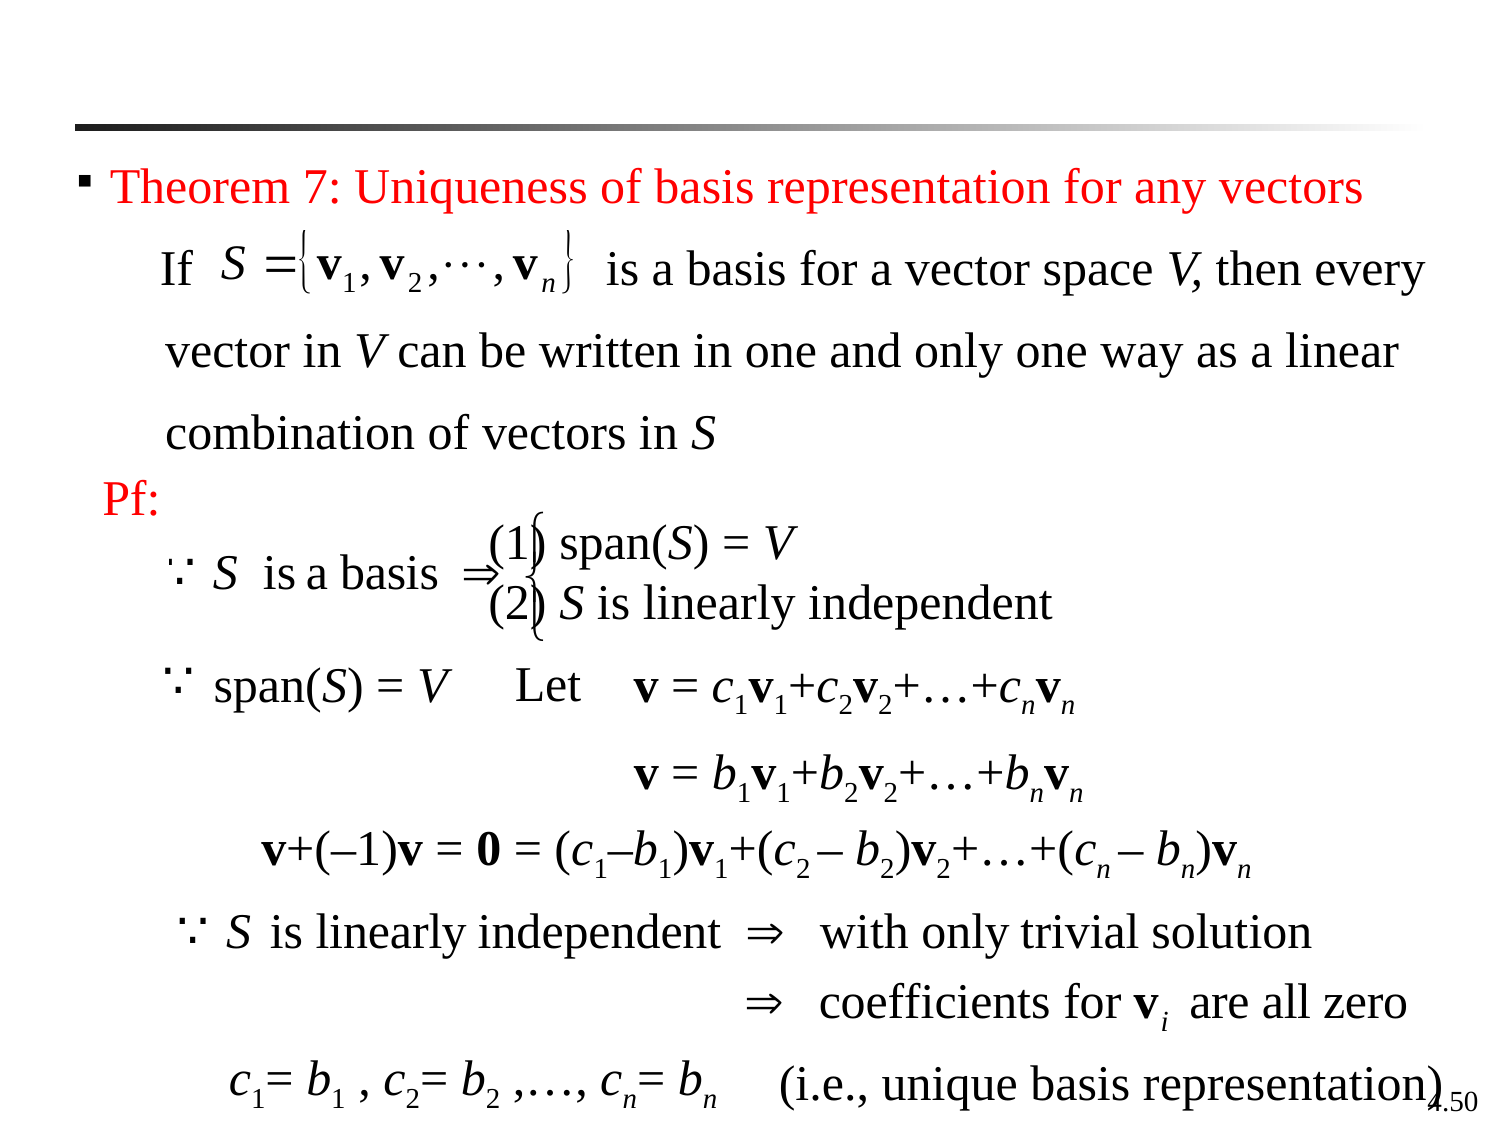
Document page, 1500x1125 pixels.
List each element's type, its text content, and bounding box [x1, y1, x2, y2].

text_box  v+(–1)v = 0 = (c1–b1)v1+(c2 – b2)v2+…+(cn – bn)vn [195, 808, 1267, 892]
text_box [212, 229, 587, 305]
text_box (i.e., unique basis representation) [775, 1042, 1460, 1118]
list Theorem 7: Uniqueness of basis representation for any vectors If is a basis for a vector space V, then every vector in V can be written in one and only one way as a linear combination of vectors in S [62, 122, 1471, 501]
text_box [168, 508, 574, 647]
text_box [499, 644, 1097, 720]
text_box (1) span(S) = V (2) S is linearly independent [473, 502, 1219, 637]
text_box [699, 968, 1417, 1044]
text_box v = b1v1+b2v2+…+bnvn [618, 732, 1099, 808]
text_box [162, 644, 463, 720]
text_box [177, 902, 1325, 970]
text_box  c1= b1 , c2= b2 ,…, cn= bn [162, 1038, 775, 1122]
text_box Pf: [87, 464, 1388, 537]
